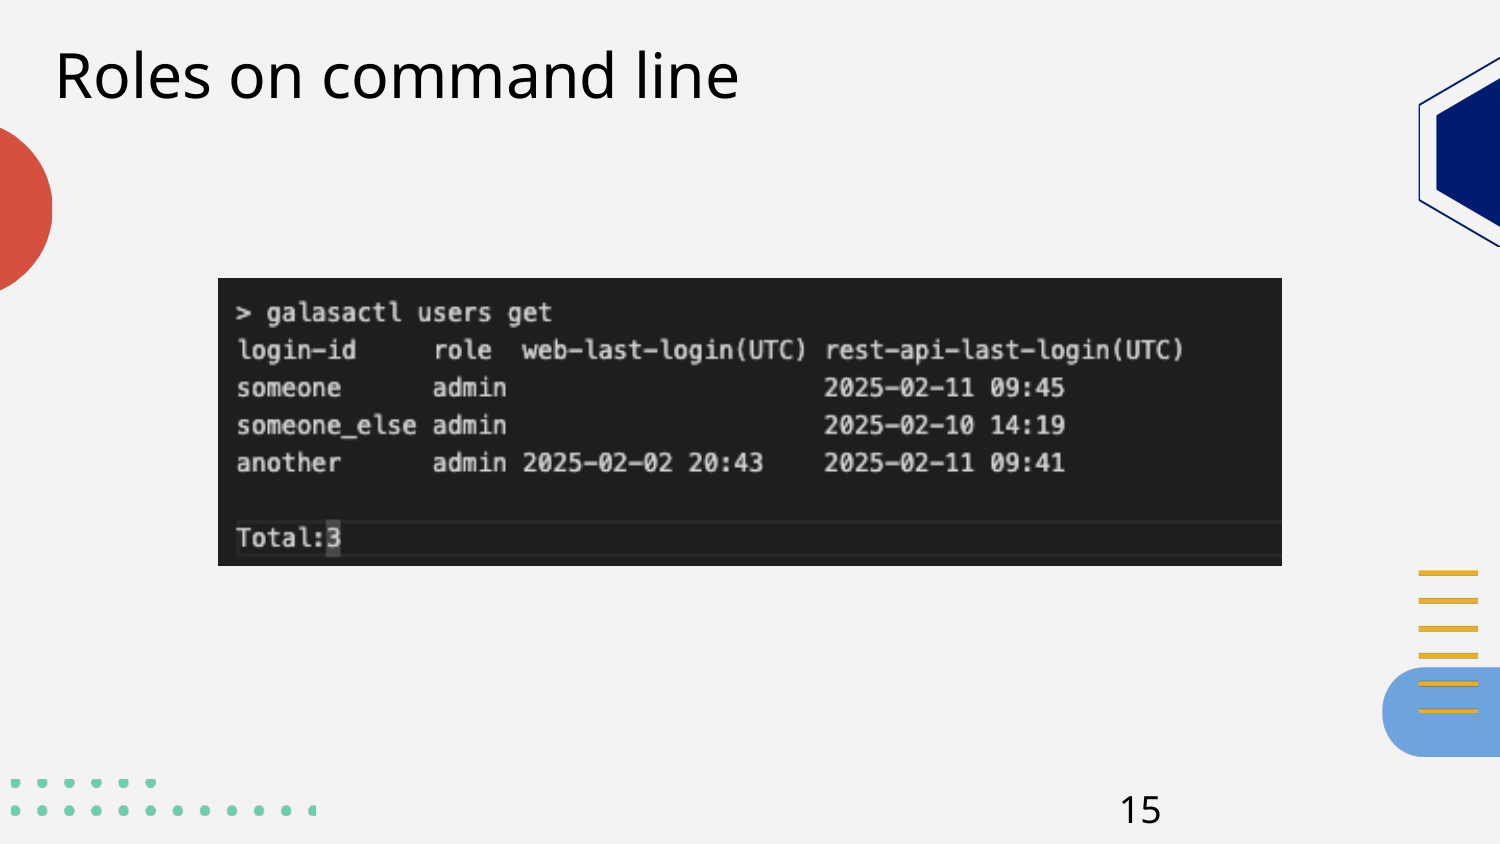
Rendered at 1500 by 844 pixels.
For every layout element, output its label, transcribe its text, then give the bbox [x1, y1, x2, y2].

slide_number 15 [1104, 779, 1442, 824]
picture [0, 119, 53, 299]
picture [218, 278, 1282, 566]
title Roles on command line [54, 44, 1437, 209]
